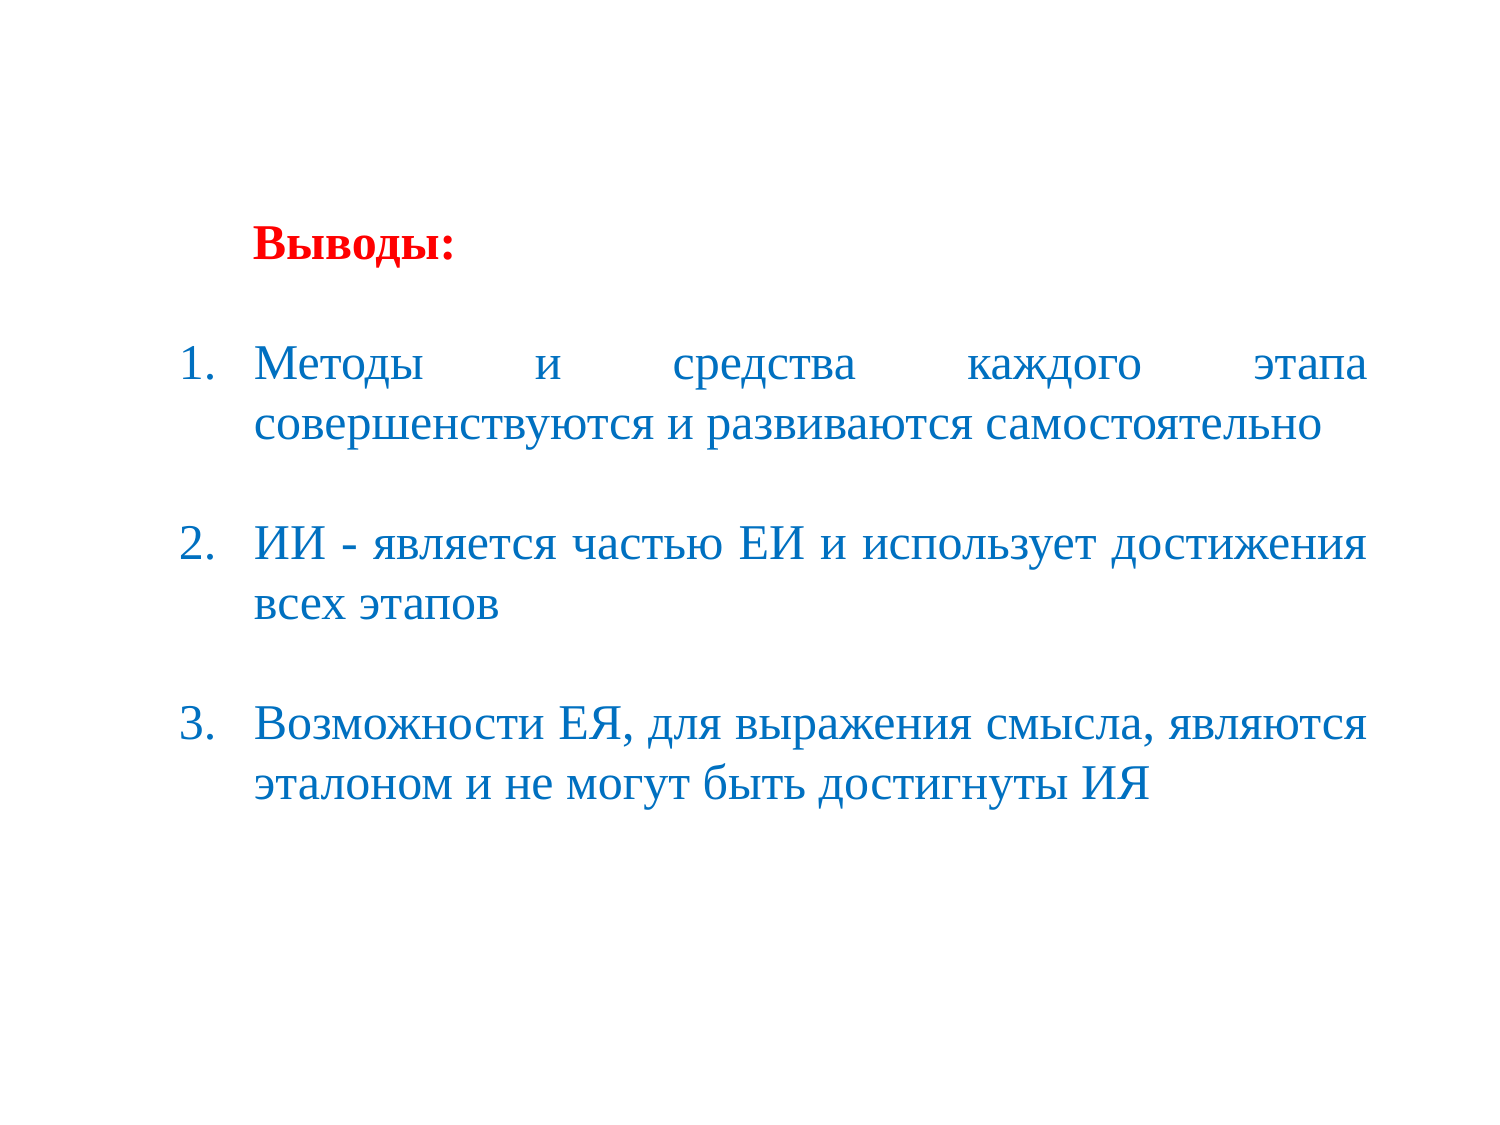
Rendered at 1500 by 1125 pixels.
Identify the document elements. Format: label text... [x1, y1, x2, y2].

text_box Выводы: Методы и средства каждого этапа совершенствуются и развиваются самостоятельно ИИ - является частью ЕИ и использует достижения всех этапов Возможности ЕЯ, для выражения смысла, являются эталоном и не могут быть достигнуты ИЯ [163, 202, 1383, 818]
